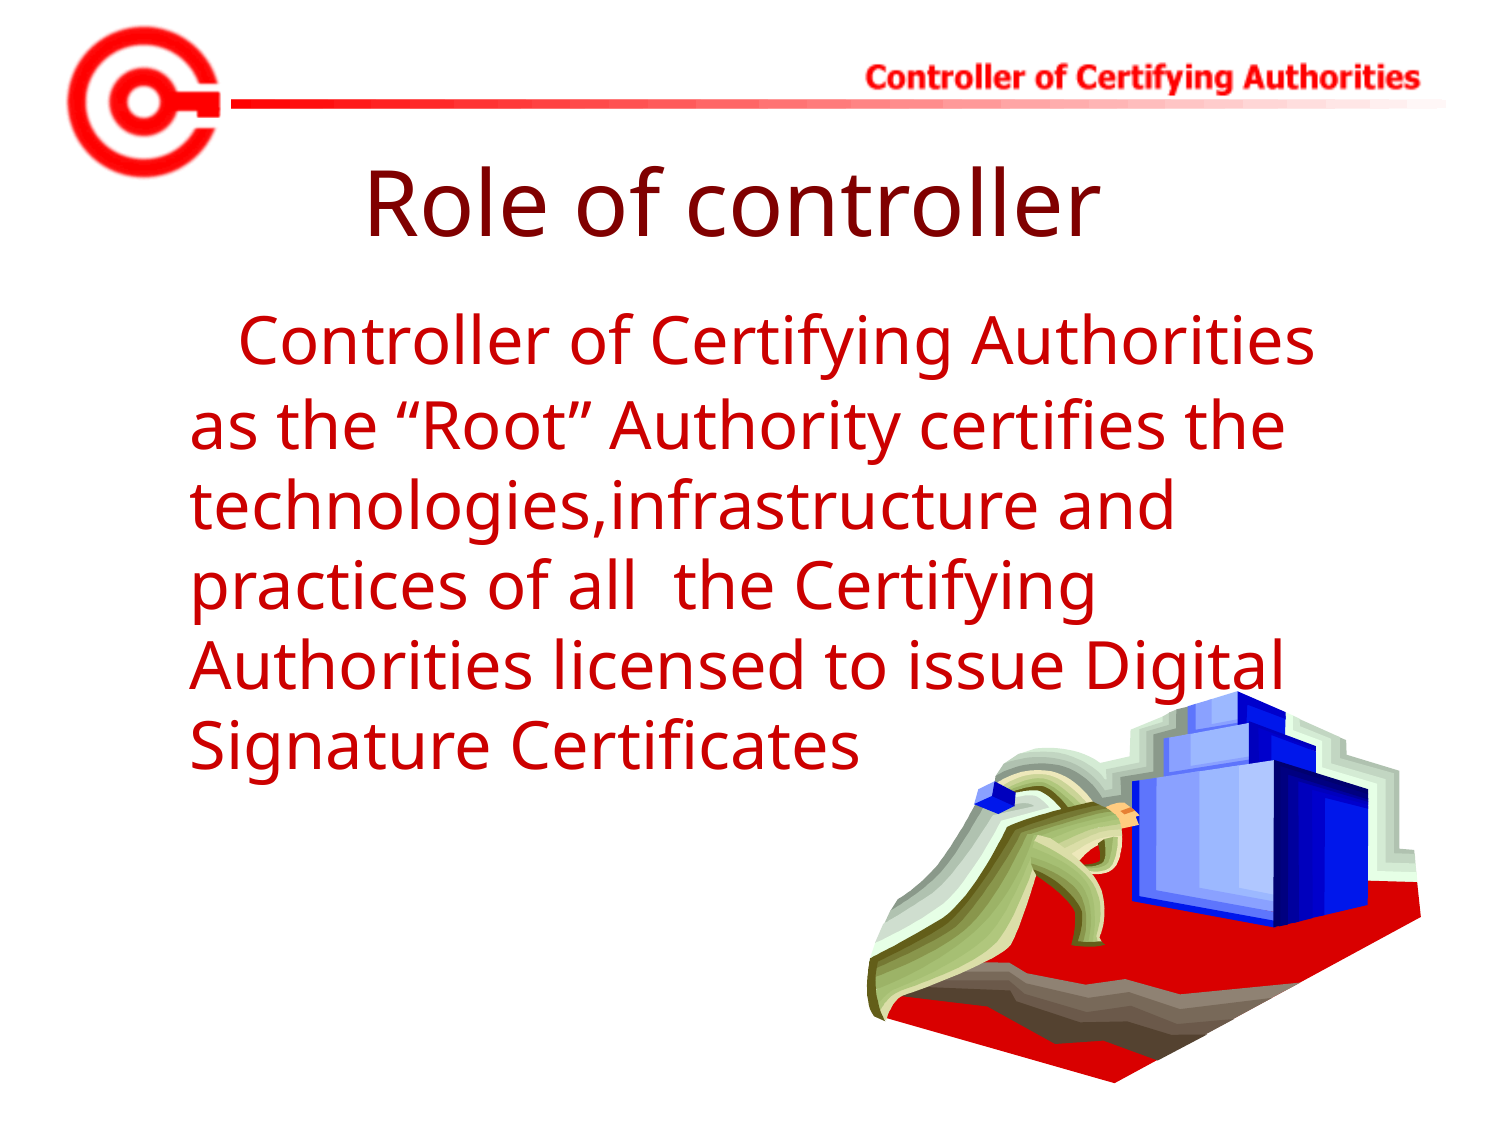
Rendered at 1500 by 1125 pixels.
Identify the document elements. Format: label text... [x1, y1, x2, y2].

text_box Role of controller Controller of Certifying Authorities as the “Root” Authority certifies the technologies,infrastructure and practices of all the Certifying Authorities licensed to issue Digital Signature Certificates [174, 137, 1338, 875]
picture [49, 9, 1476, 198]
picture [862, 687, 1426, 1087]
